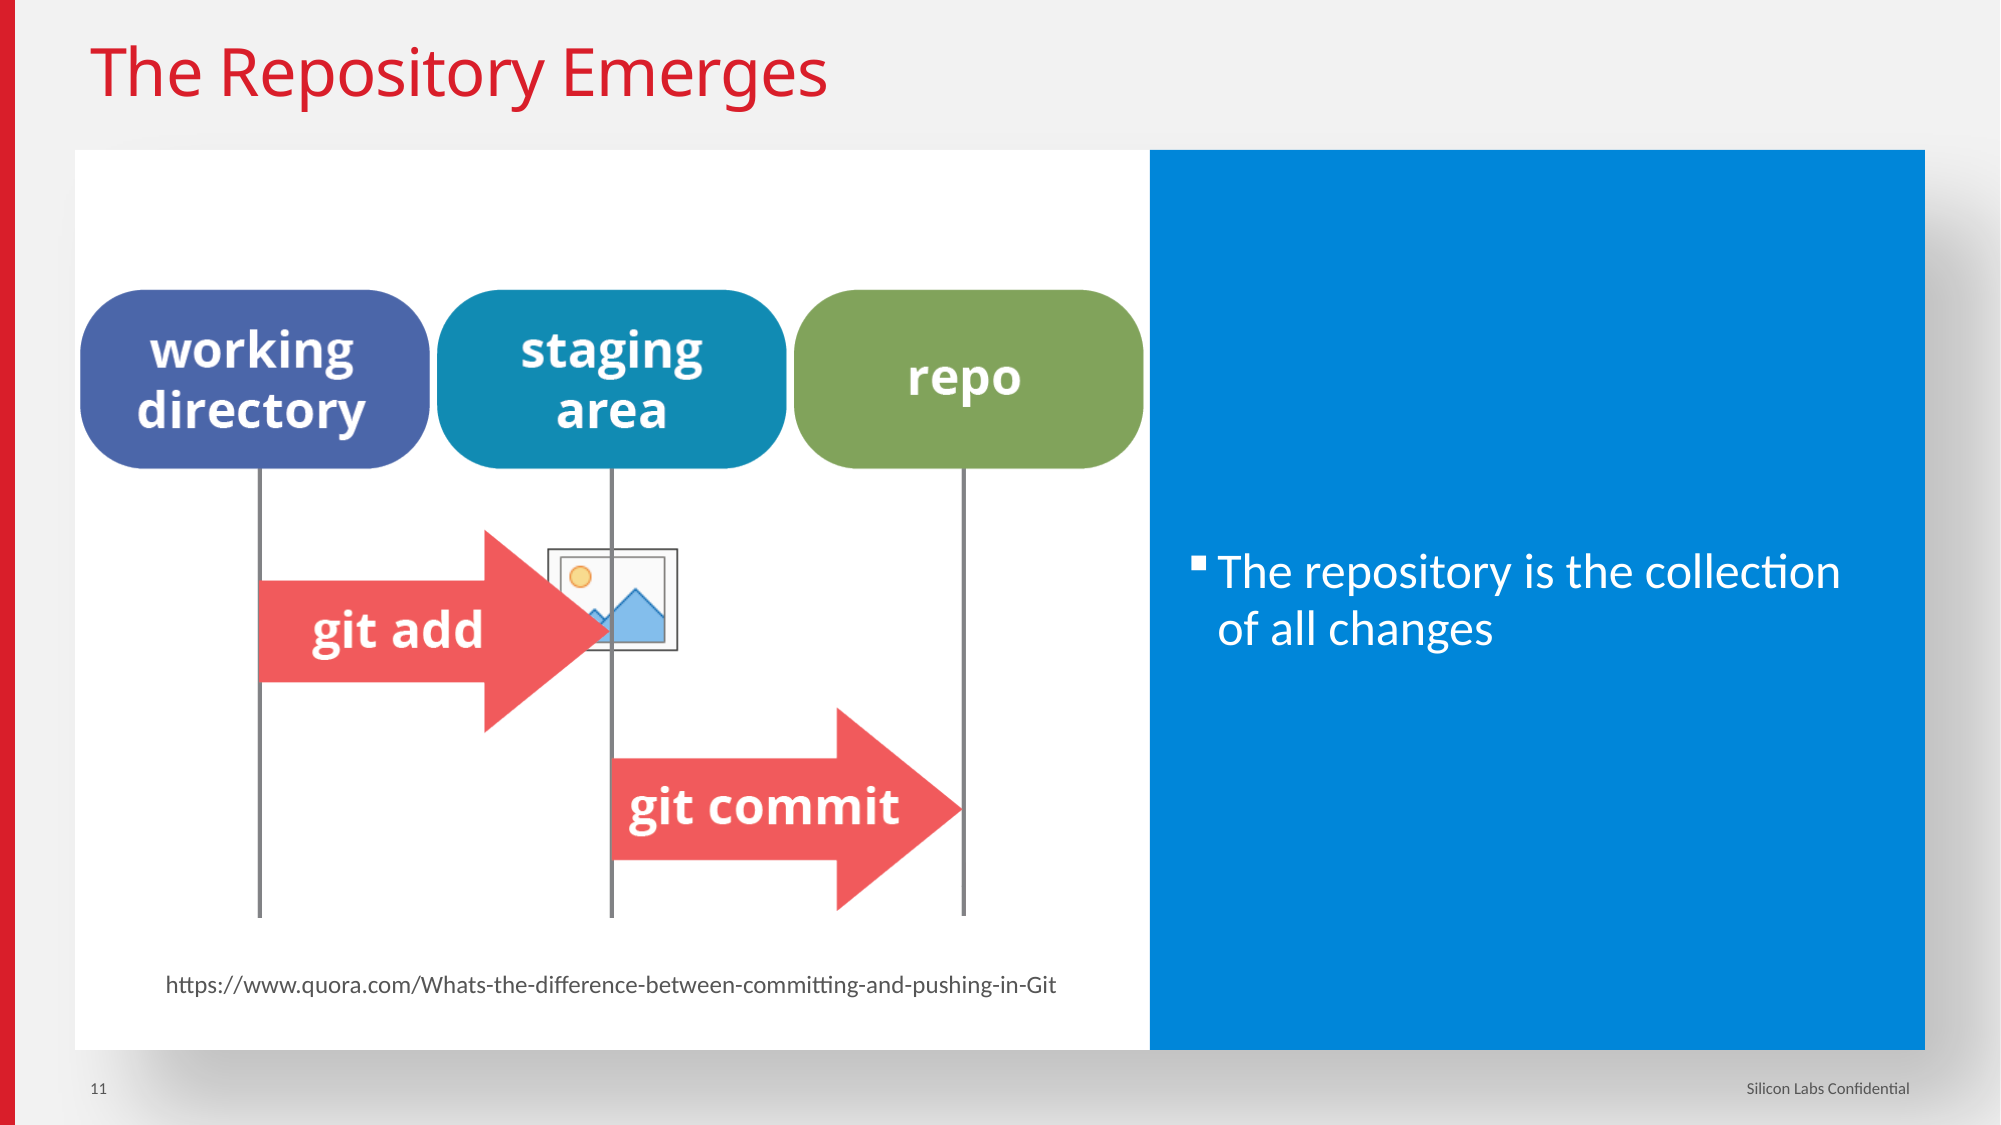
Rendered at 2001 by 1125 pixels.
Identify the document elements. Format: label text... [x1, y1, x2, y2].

picture [74, 149, 1150, 1050]
title The Repository Emerges [75, 0, 1925, 150]
footer Silicon Labs Confidential [128, 1050, 1925, 1125]
list The repository is the collection of all changes [1187, 149, 1888, 1050]
slide_number 11 [75, 1050, 128, 1125]
